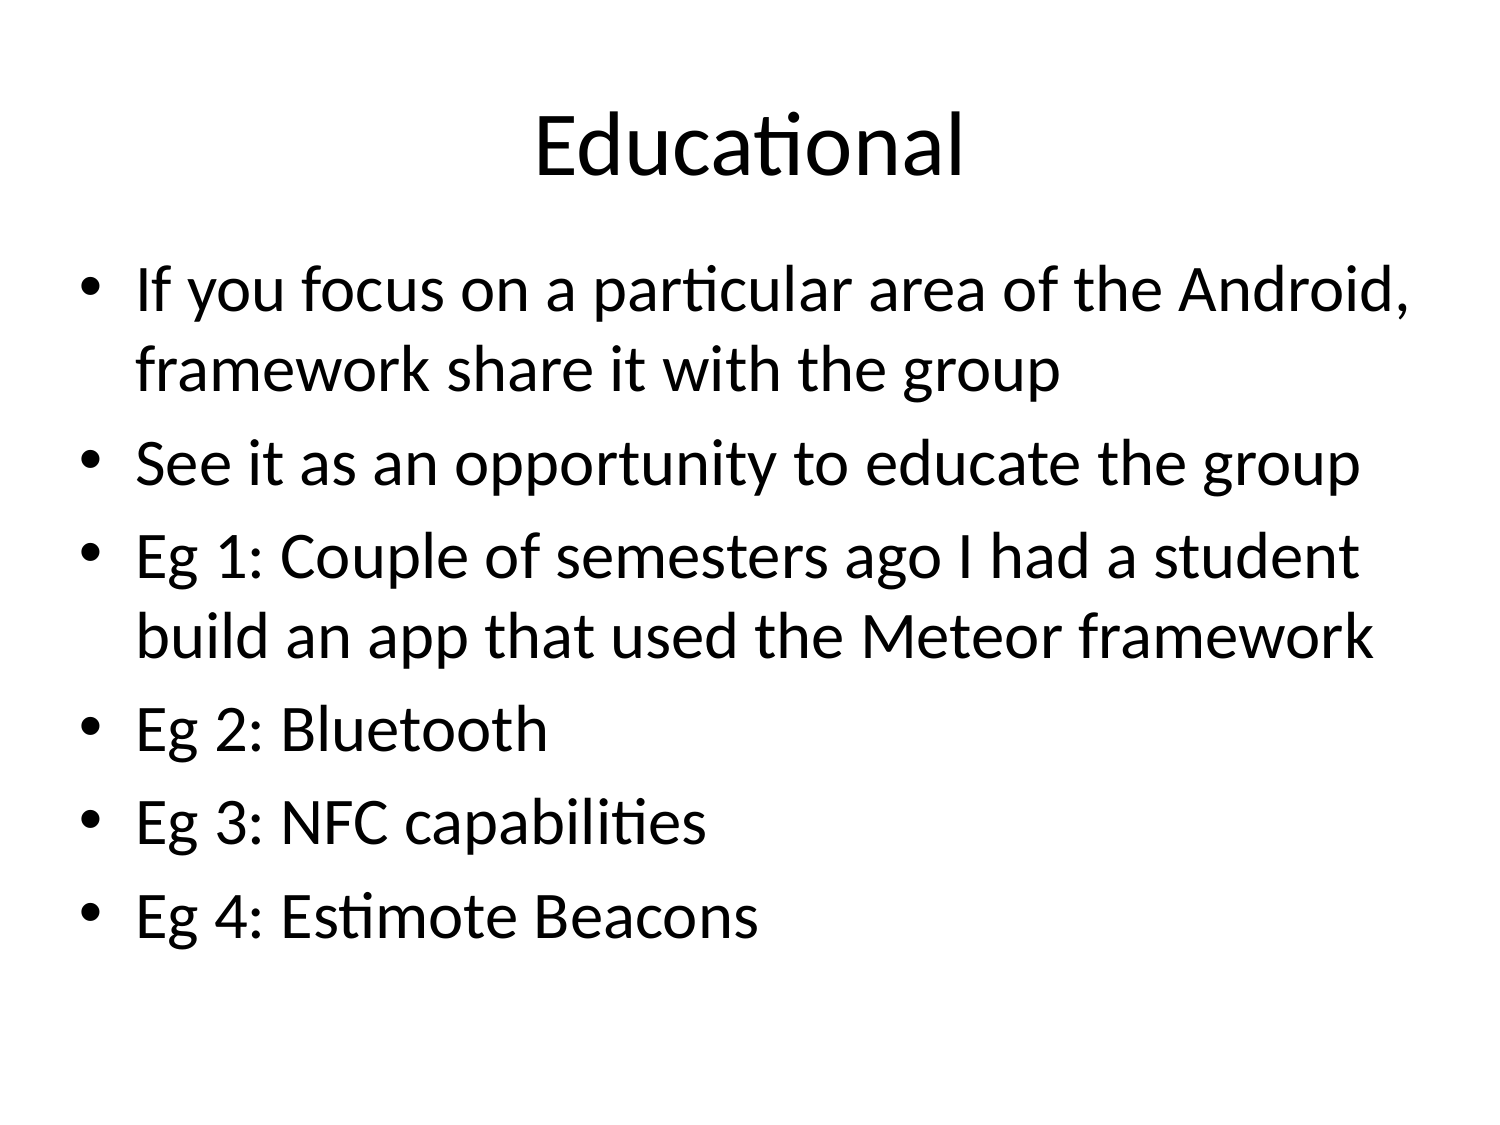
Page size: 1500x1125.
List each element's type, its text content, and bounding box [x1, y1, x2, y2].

list If you focus on a particular area of the Android, framework share it with the group See it as an opportunity to educate the group Eg 1: Couple of semesters ago I had a student build an app that used the Meteor framework Eg 2: Bluetooth Eg 3: NFC capabilities Eg 4: Estimote Beacons [63, 237, 1436, 1075]
title Educational [75, 45, 1425, 233]
